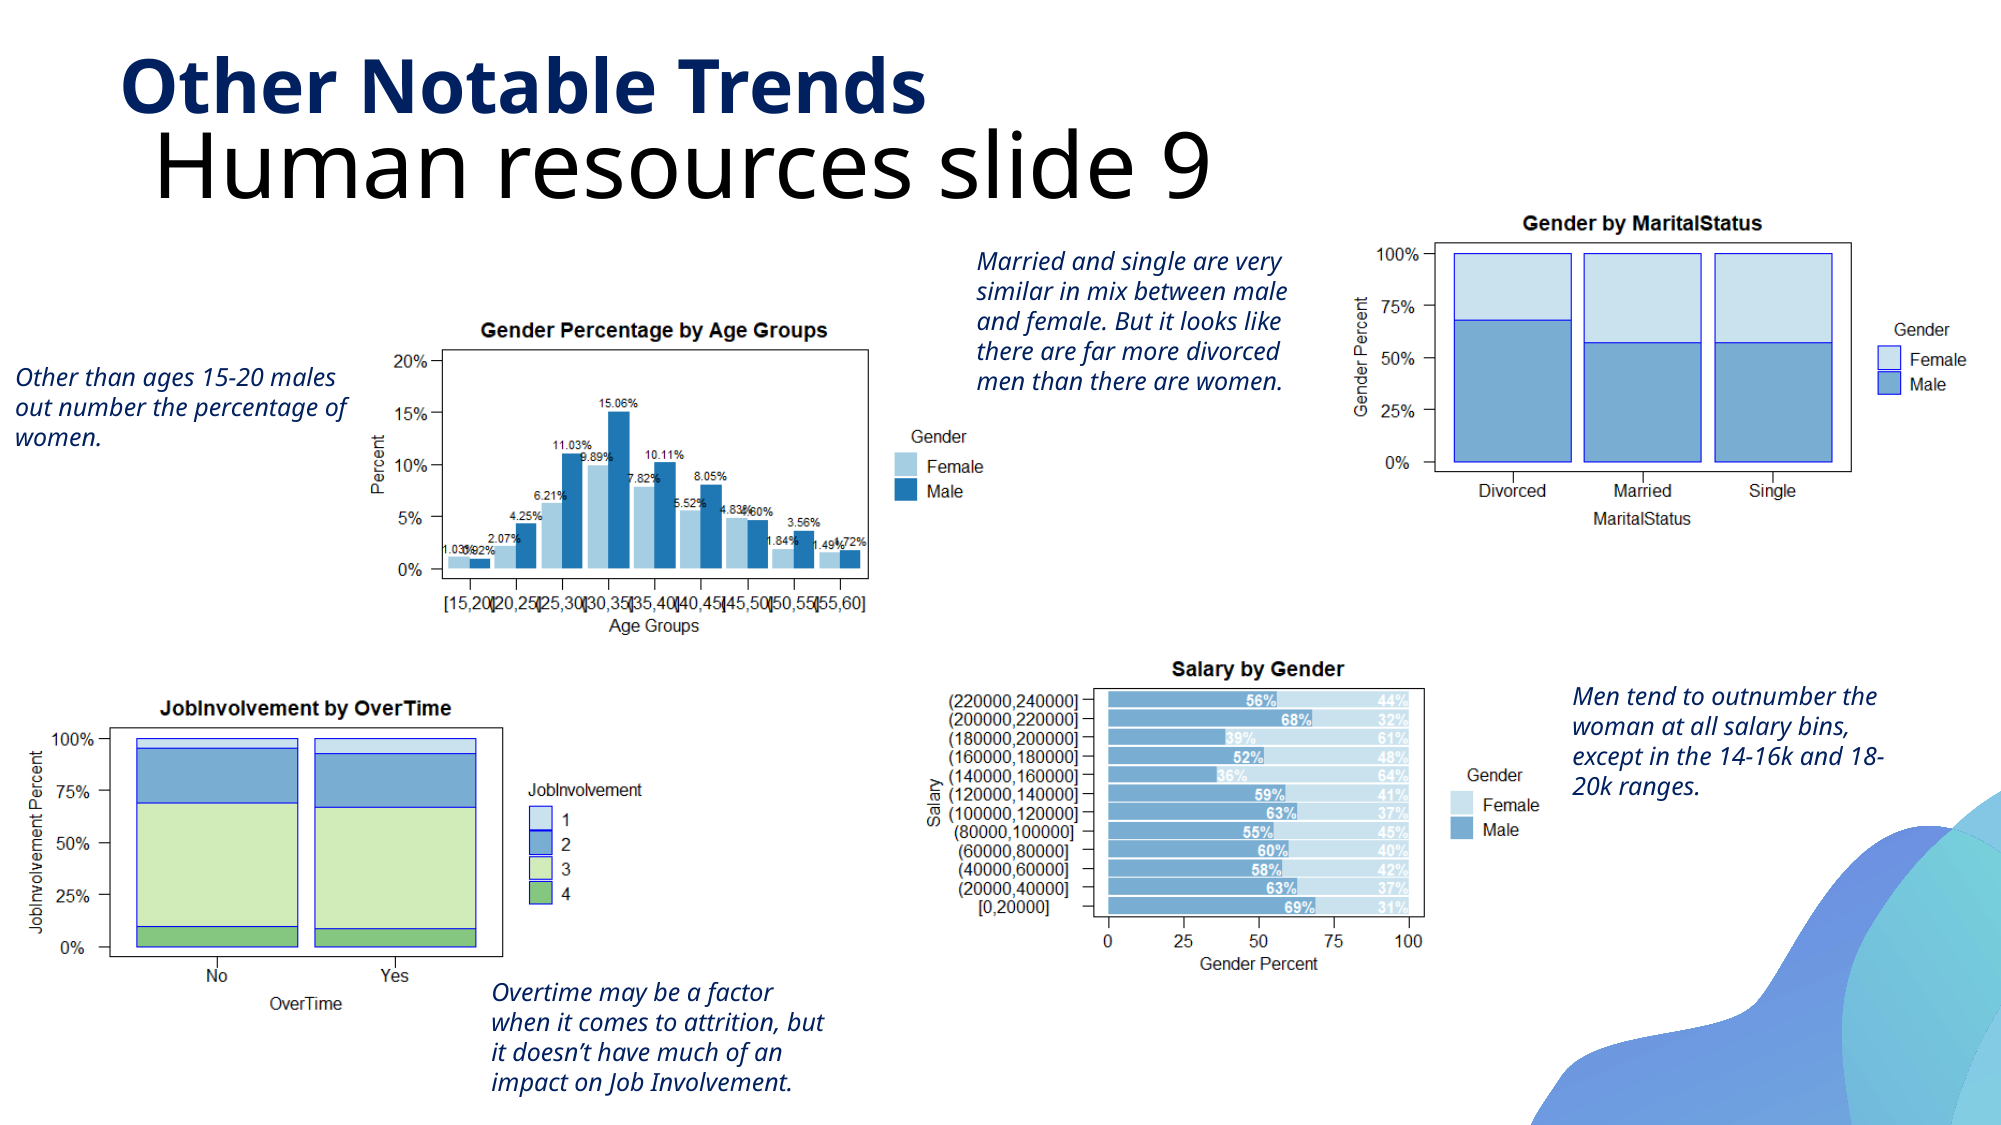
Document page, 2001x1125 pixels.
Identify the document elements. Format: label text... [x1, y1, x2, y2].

text_box Married and single are very similar in mix between male and female. But it looks like there are far more divorced men than there are women. [976, 245, 1321, 396]
text_box Men tend to outnumber the woman at all salary bins, except in the 14-16k and 18-20k ranges. [1573, 680, 1917, 758]
text_box Overtime may be a factor when it comes to attrition, but it doesn’t have much of an impact on Job Involvement. [491, 976, 836, 1097]
picture [1345, 204, 1987, 546]
picture [8, 682, 650, 1024]
text_box Other Notable Trends [119, 44, 1423, 129]
picture [359, 300, 1001, 642]
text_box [1480, 758, 2000, 1125]
title Human resources slide 9 [137, 59, 1863, 278]
picture [907, 646, 1573, 988]
text_box Other than ages 15-20 males out number the percentage of women. [15, 361, 359, 452]
